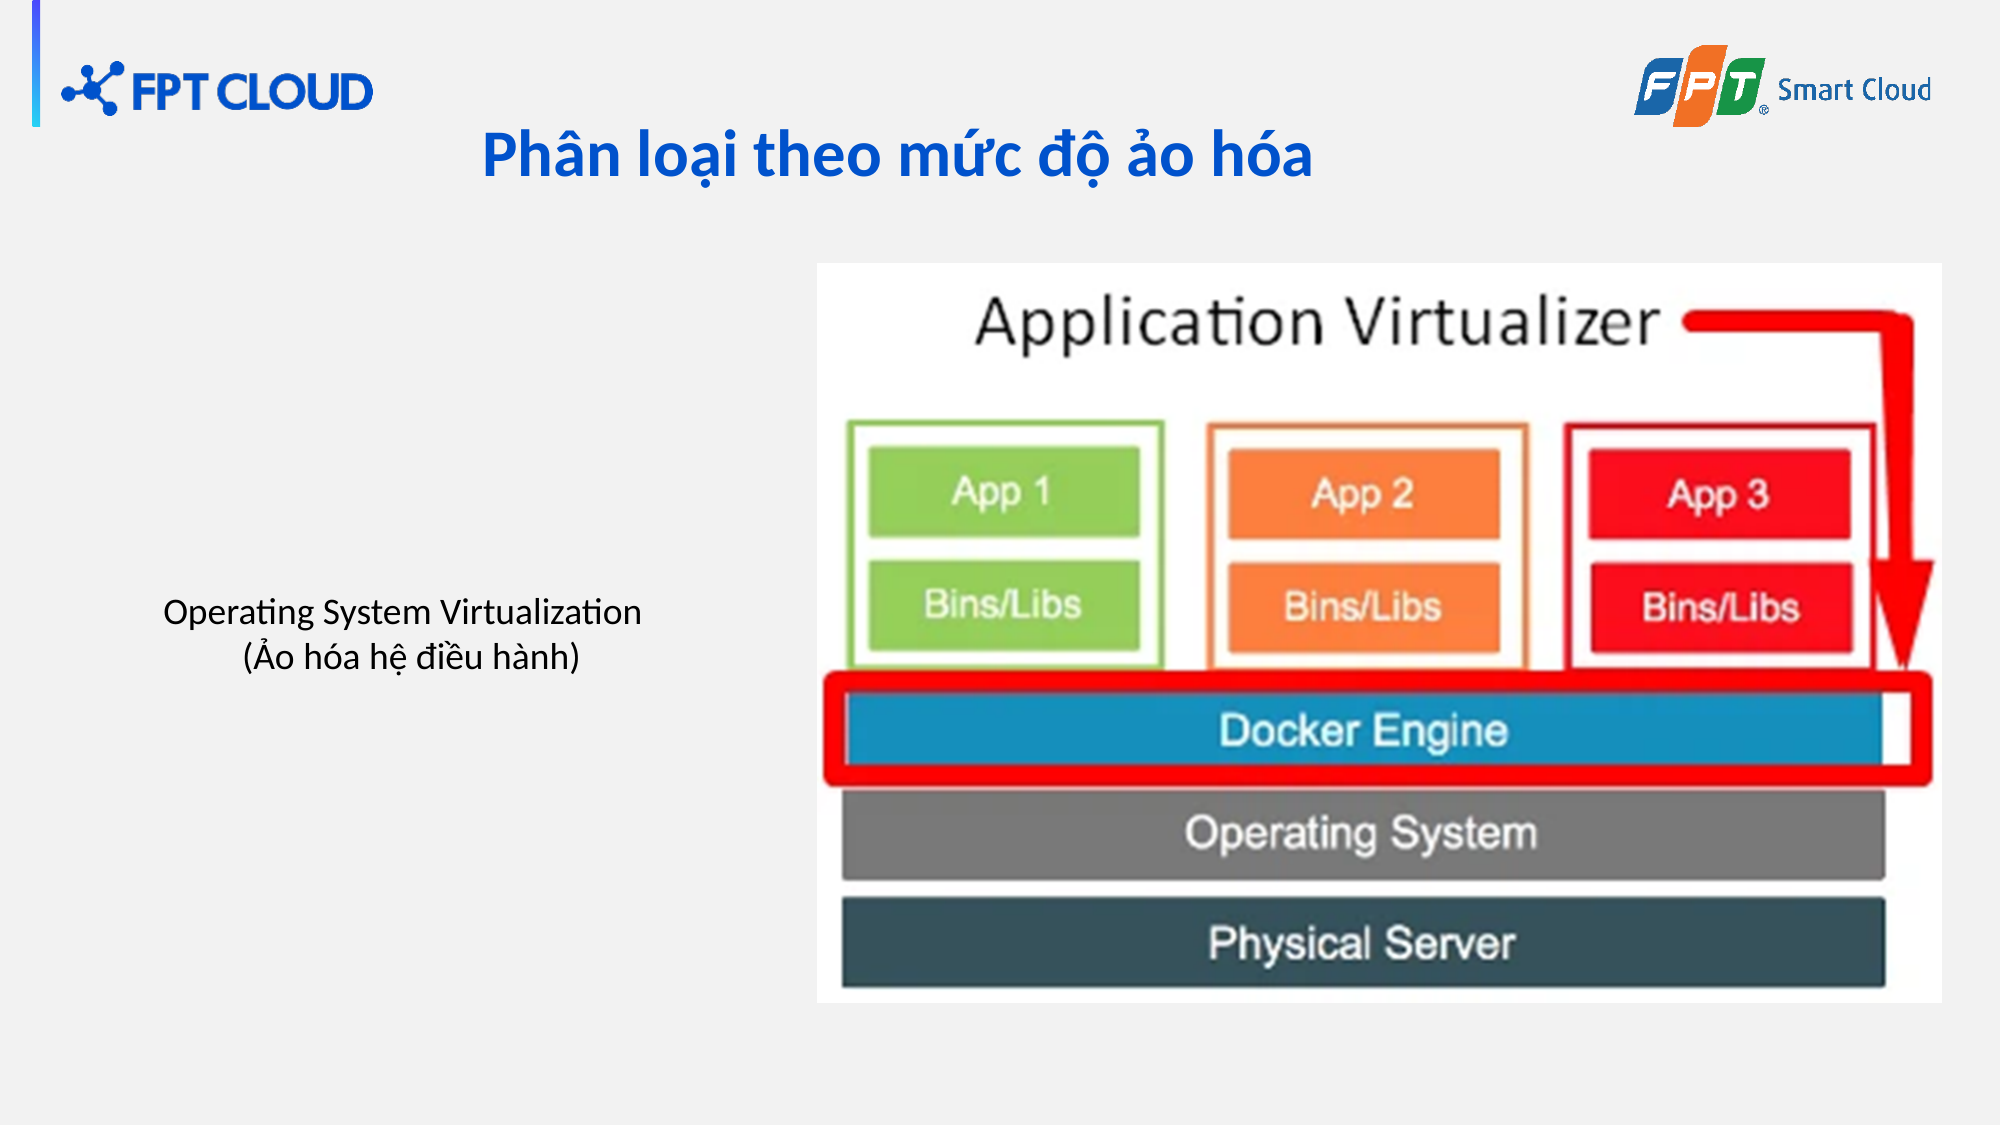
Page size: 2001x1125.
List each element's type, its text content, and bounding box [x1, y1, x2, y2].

picture [817, 263, 1942, 1003]
picture [61, 61, 373, 116]
picture [1634, 45, 1931, 127]
text_box Phân loại theo mức độ ảo hóa [467, 111, 1464, 263]
text_box Operating System Virtualization (Ảo hóa hệ điều hành) [148, 579, 667, 685]
